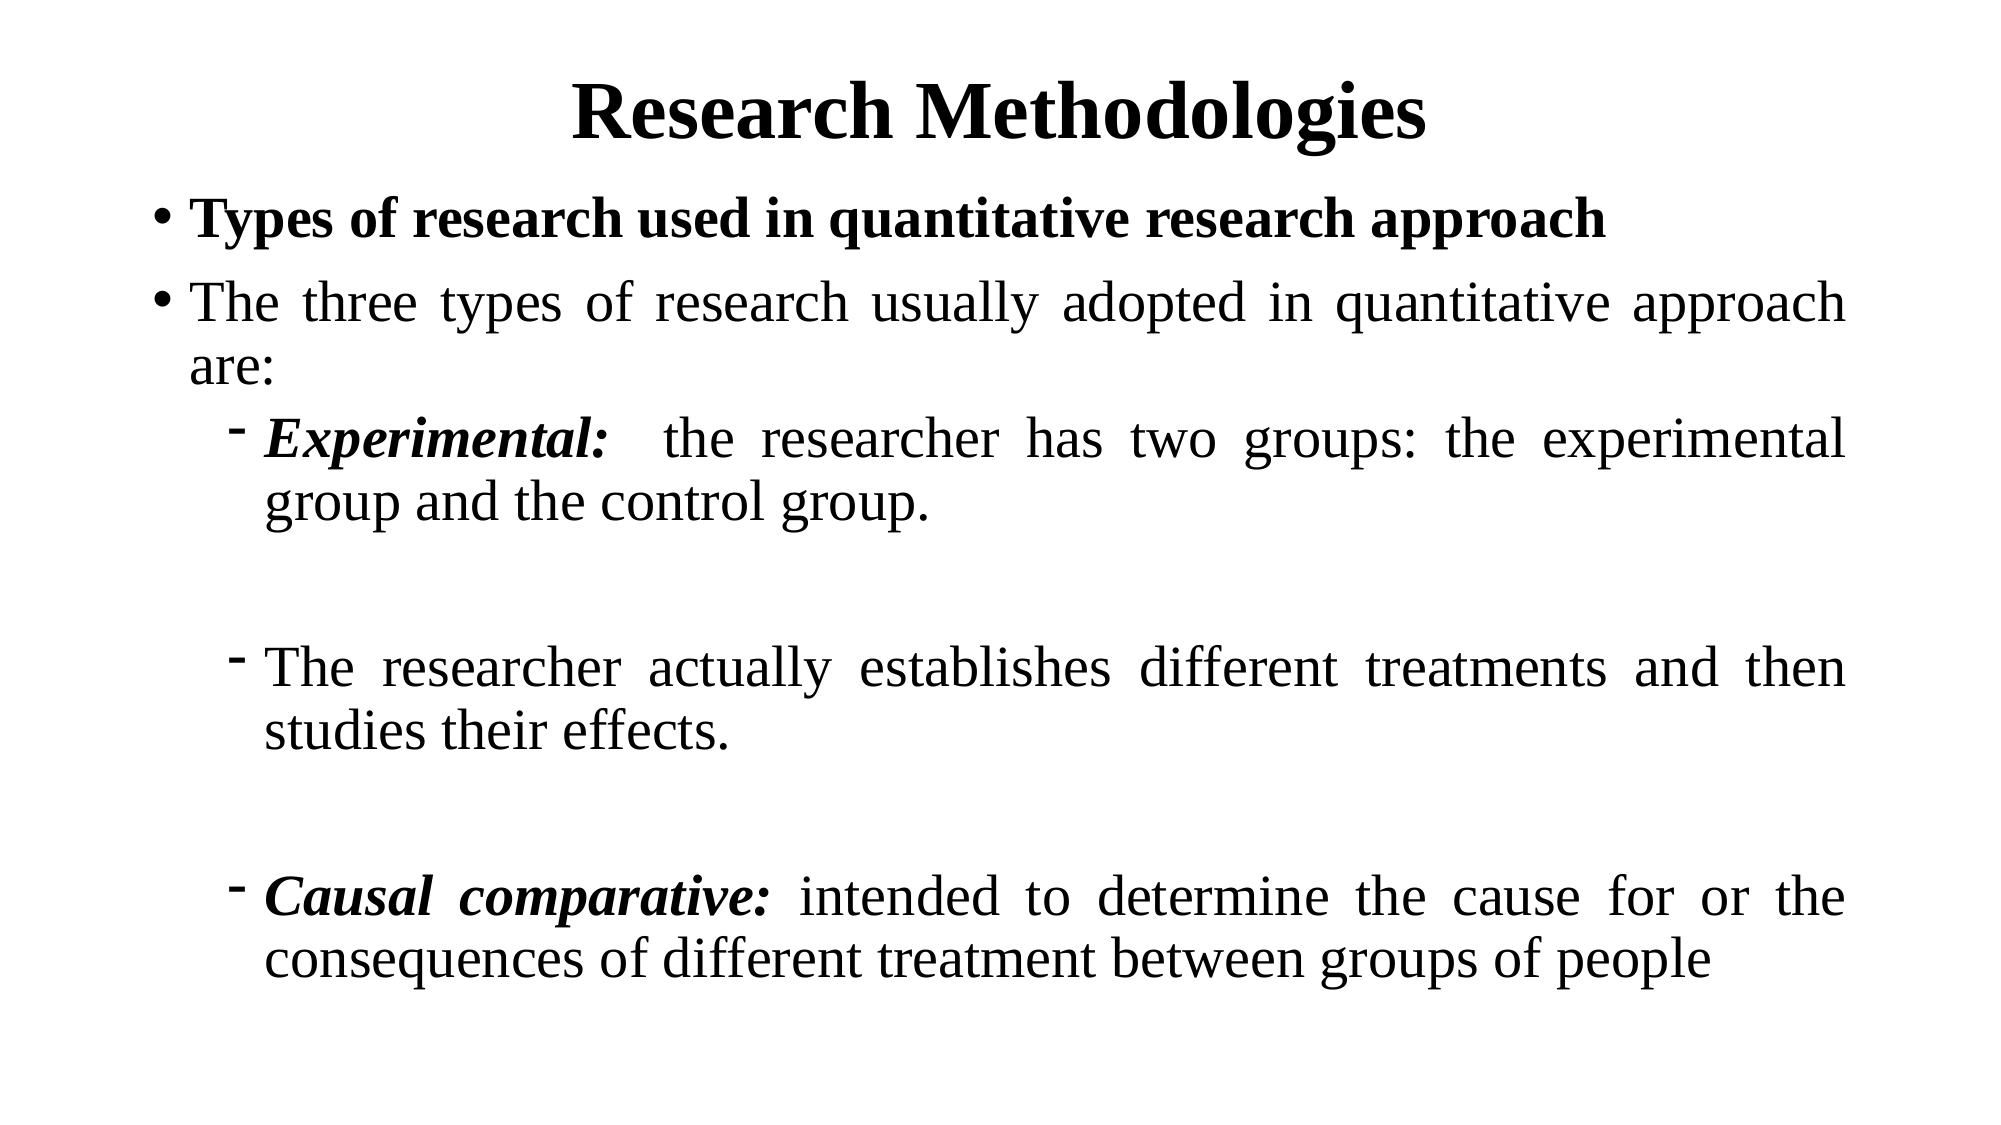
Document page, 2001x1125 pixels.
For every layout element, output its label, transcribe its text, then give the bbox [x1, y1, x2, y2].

list Types of research used in quantitative research approach The three types of research usually adopted in quantitative approach are: Experimental: the researcher has two groups: the experimental group and the control group. The researcher actually establishes different treatments and then studies their effects. Causal comparative: intended to determine the cause for or the consequences of different treatment between groups of people [137, 179, 1863, 1014]
title Research Methodologies [137, 59, 1863, 165]
